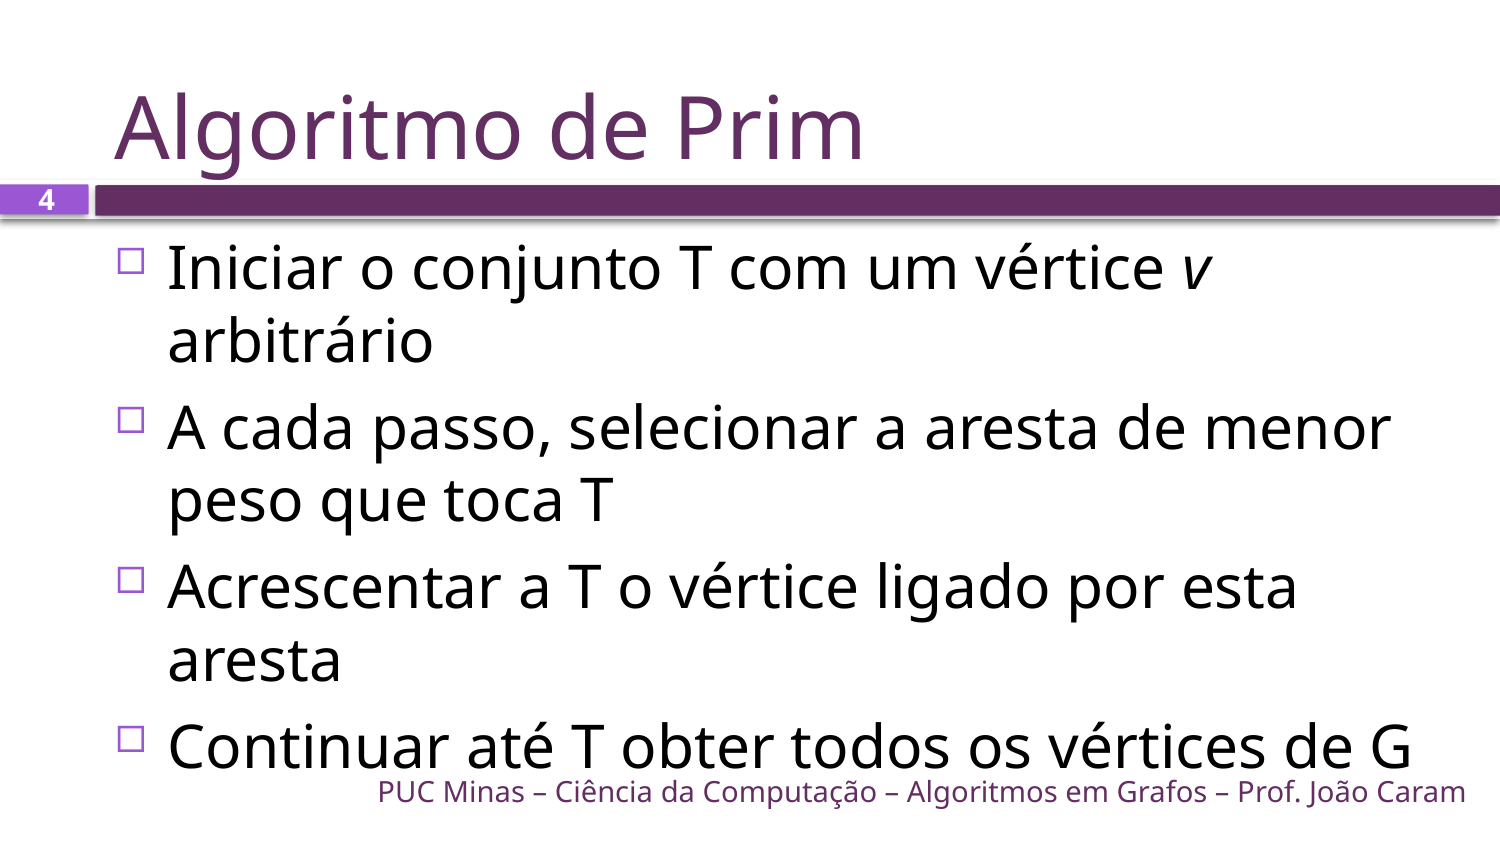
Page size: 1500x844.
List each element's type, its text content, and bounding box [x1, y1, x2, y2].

list Iniciar o conjunto T com um vértice v arbitrário A cada passo, selecionar a aresta de menor peso que toca T Acrescentar a T o vértice ligado por esta aresta Continuar até T obter todos os vértices de G [99, 221, 1483, 760]
slide_number 4 [2, 185, 91, 216]
footer PUC Minas – Ciência da Computação – Algoritmos em Grafos – Prof. João Caram [99, 768, 1483, 814]
title Algoritmo de Prim [99, 18, 1483, 185]
